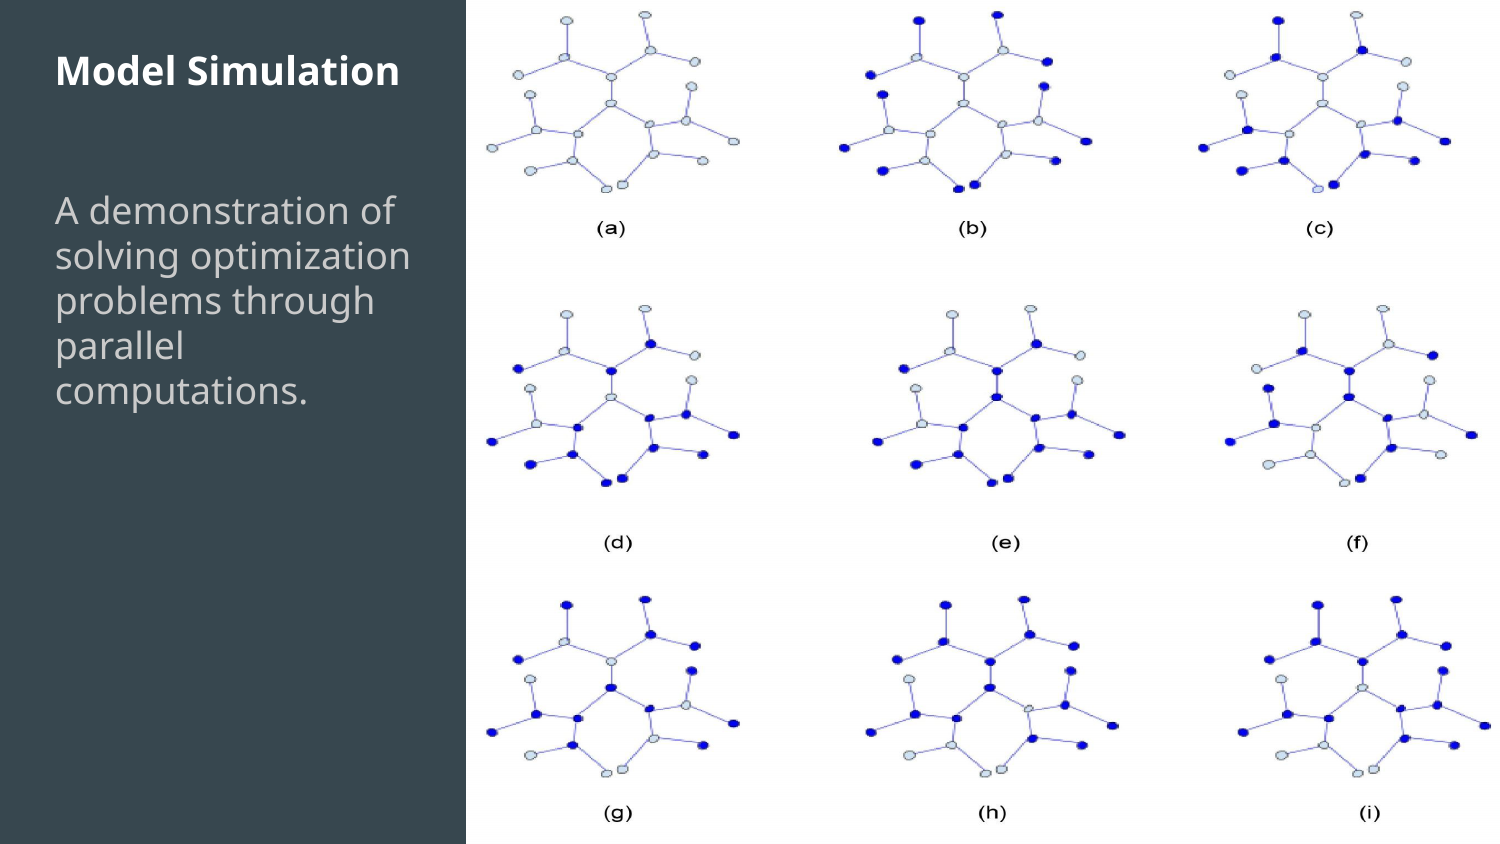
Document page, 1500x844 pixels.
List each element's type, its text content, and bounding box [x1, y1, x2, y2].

title Model Simulation [39, 31, 460, 126]
picture [465, 0, 1500, 844]
text_box A demonstration of solving optimization problems through parallel computations. [39, 171, 433, 730]
